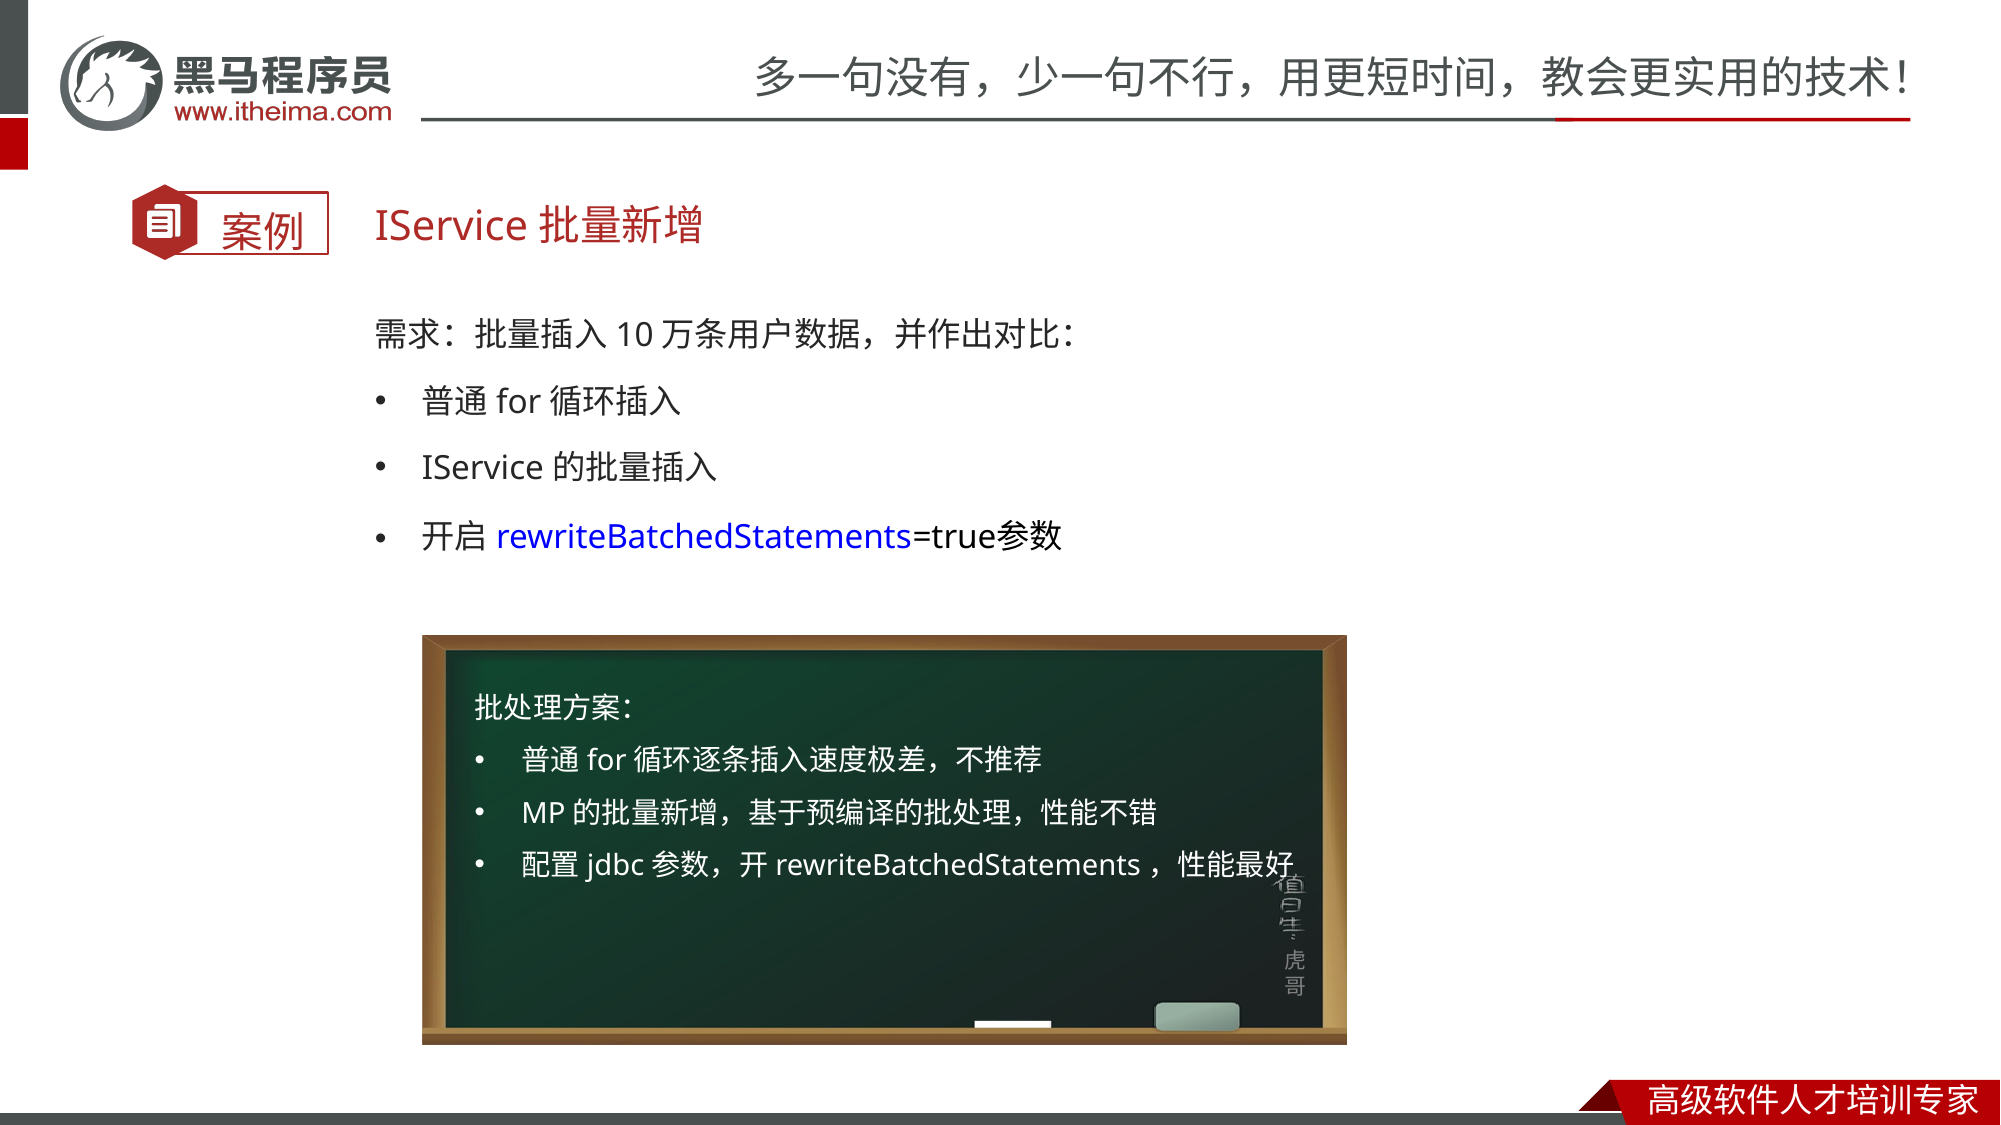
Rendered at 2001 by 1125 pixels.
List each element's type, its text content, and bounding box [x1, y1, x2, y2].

list 需求：批量插入10万条用户数据，并作出对比： 普通for循环插入 IService的批量插入 开启rewriteBatchedStatements=true参数 [360, 285, 1872, 904]
picture [147, 204, 181, 238]
list IService批量新增 [360, 181, 1872, 266]
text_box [421, 635, 1347, 1045]
picture [14, 0, 453, 179]
